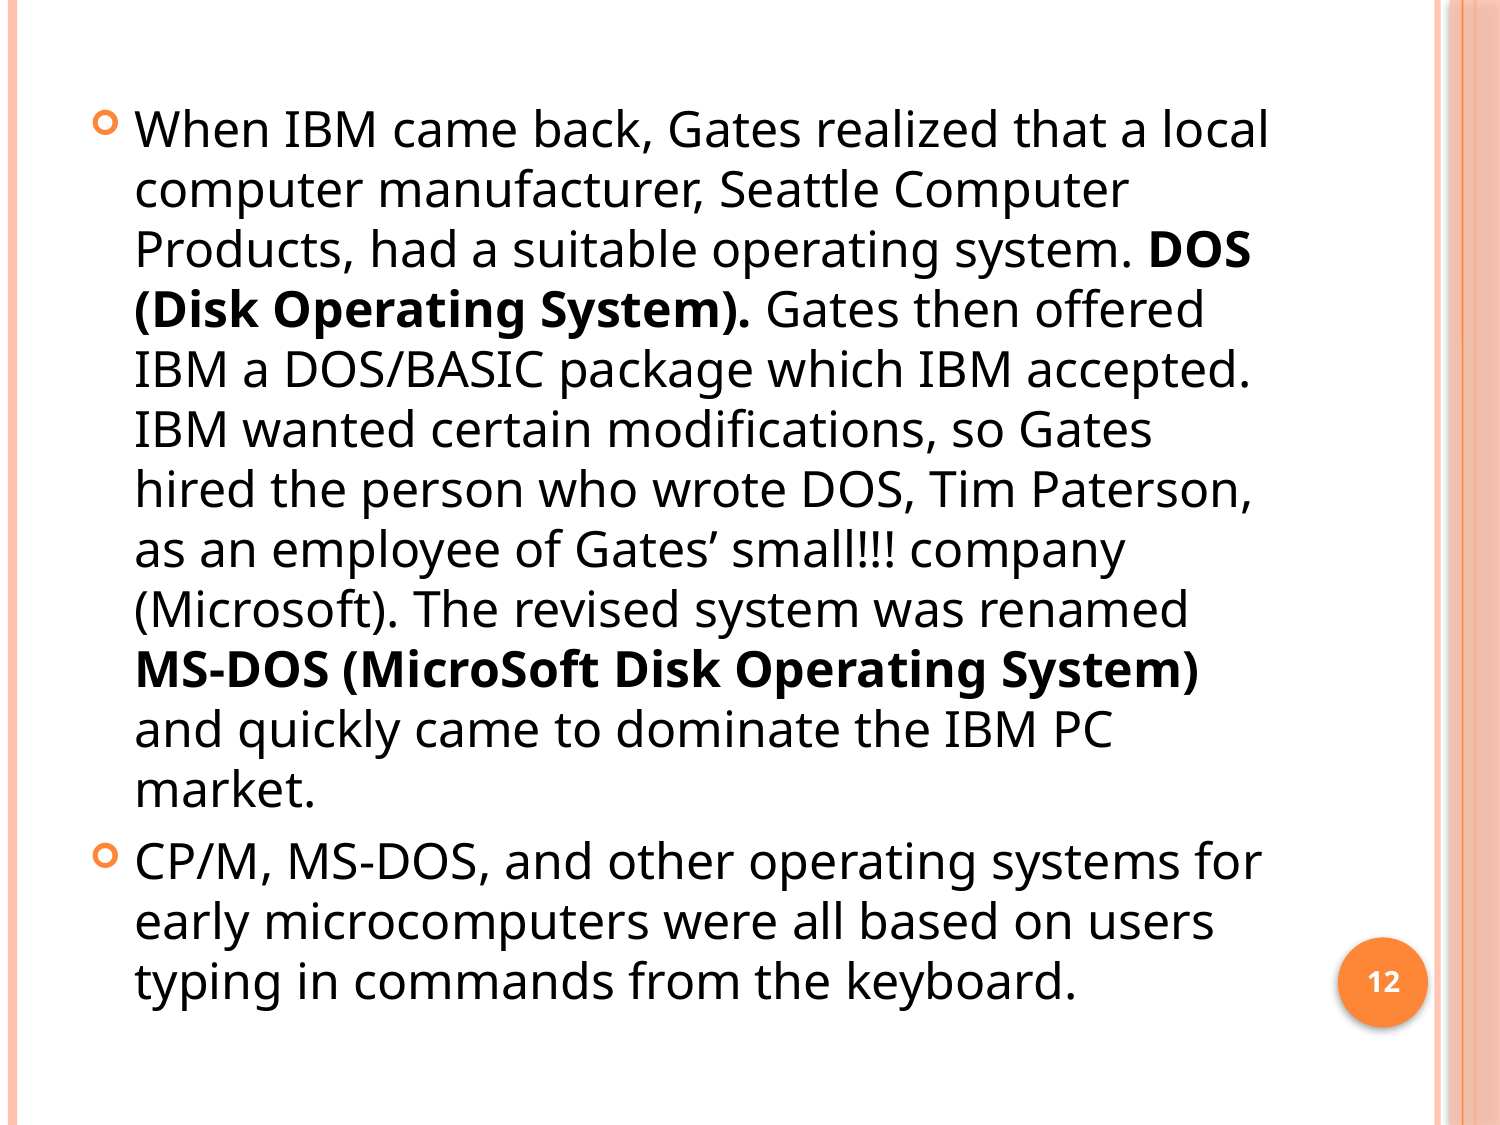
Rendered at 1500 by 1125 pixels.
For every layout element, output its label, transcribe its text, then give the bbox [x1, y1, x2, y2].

list When IBM came back, Gates realized that a local computer manufacturer, Seattle Computer Products, had a suitable operating system. DOS (Disk Operating System). Gates then offered IBM a DOS/BASIC package which IBM accepted. IBM wanted certain modifications, so Gates hired the person who wrote DOS, Tim Paterson, as an employee of Gates’ small!!! company (Microsoft). The revised system was renamed MS-DOS (MicroSoft Disk Operating System) and quickly came to dominate the IBM PC market. CP/M, MS-DOS, and other operating systems for early microcomputers were all based on users typing in commands from the keyboard. [75, 90, 1300, 1062]
slide_number 12 [1333, 940, 1434, 1027]
